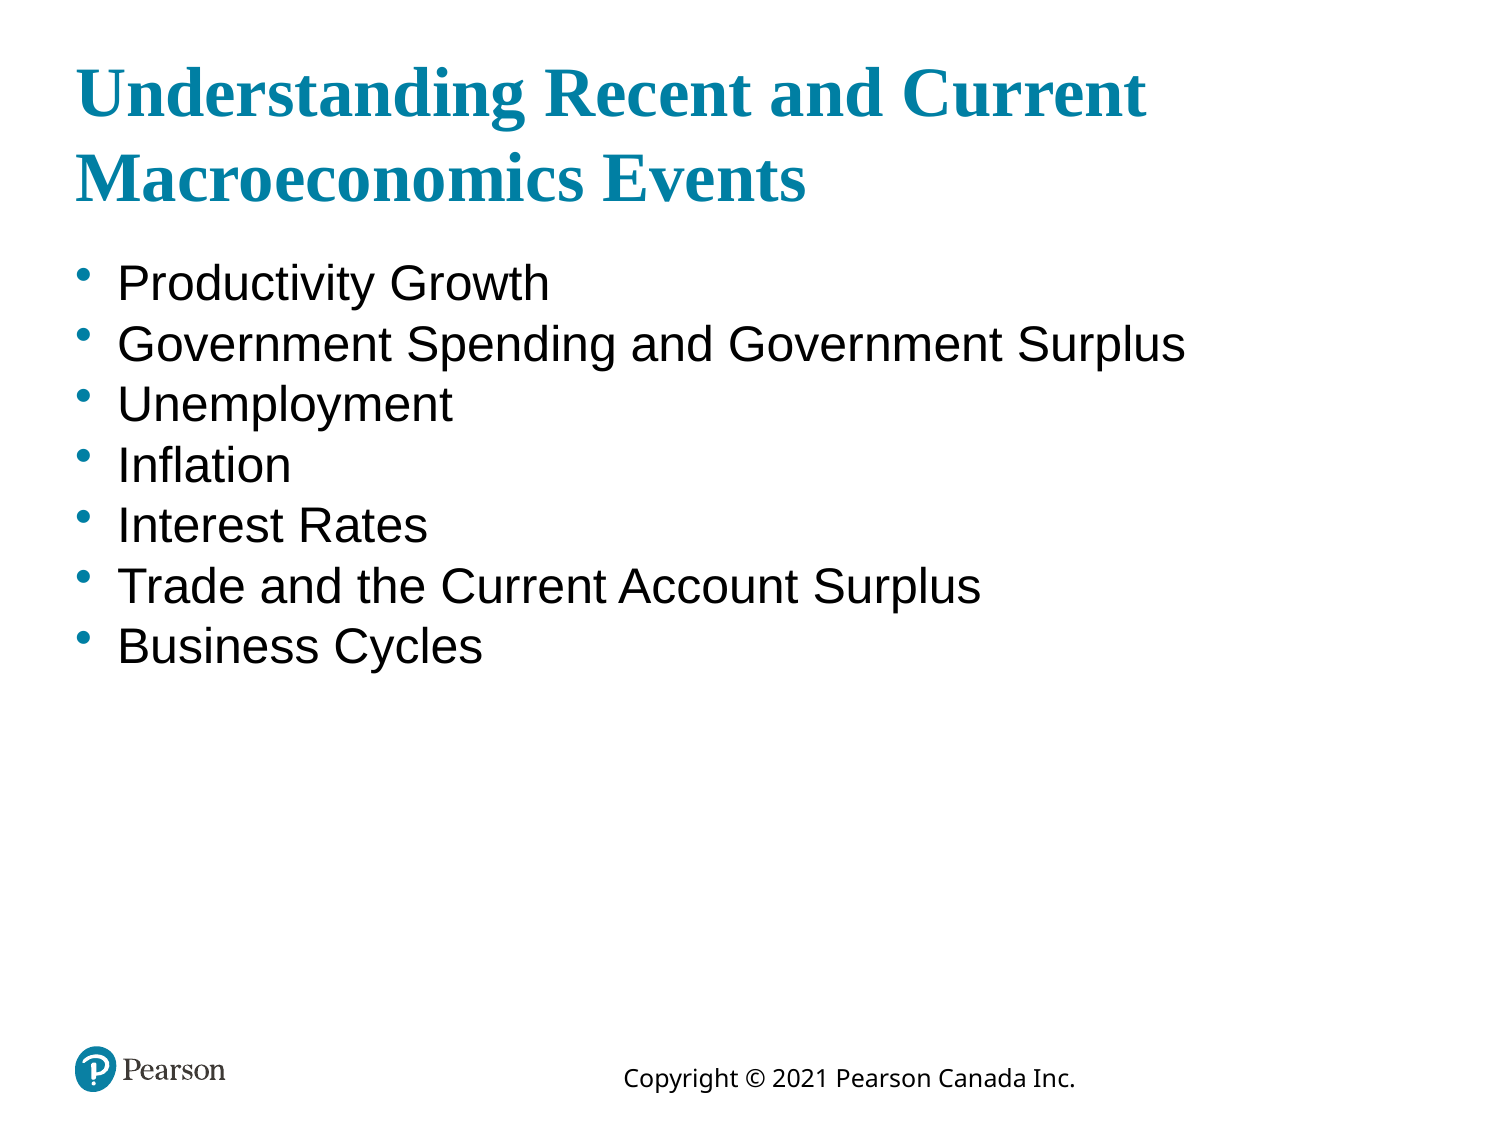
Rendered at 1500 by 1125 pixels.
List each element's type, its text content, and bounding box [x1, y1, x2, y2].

list Productivity Growth Government Spending and Government Surplus Unemployment Inflation Interest Rates Trade and the Current Account Surplus Business Cycles [75, 262, 1425, 1005]
title Understanding Recent and Current Macroeconomics Events [75, 35, 1425, 216]
